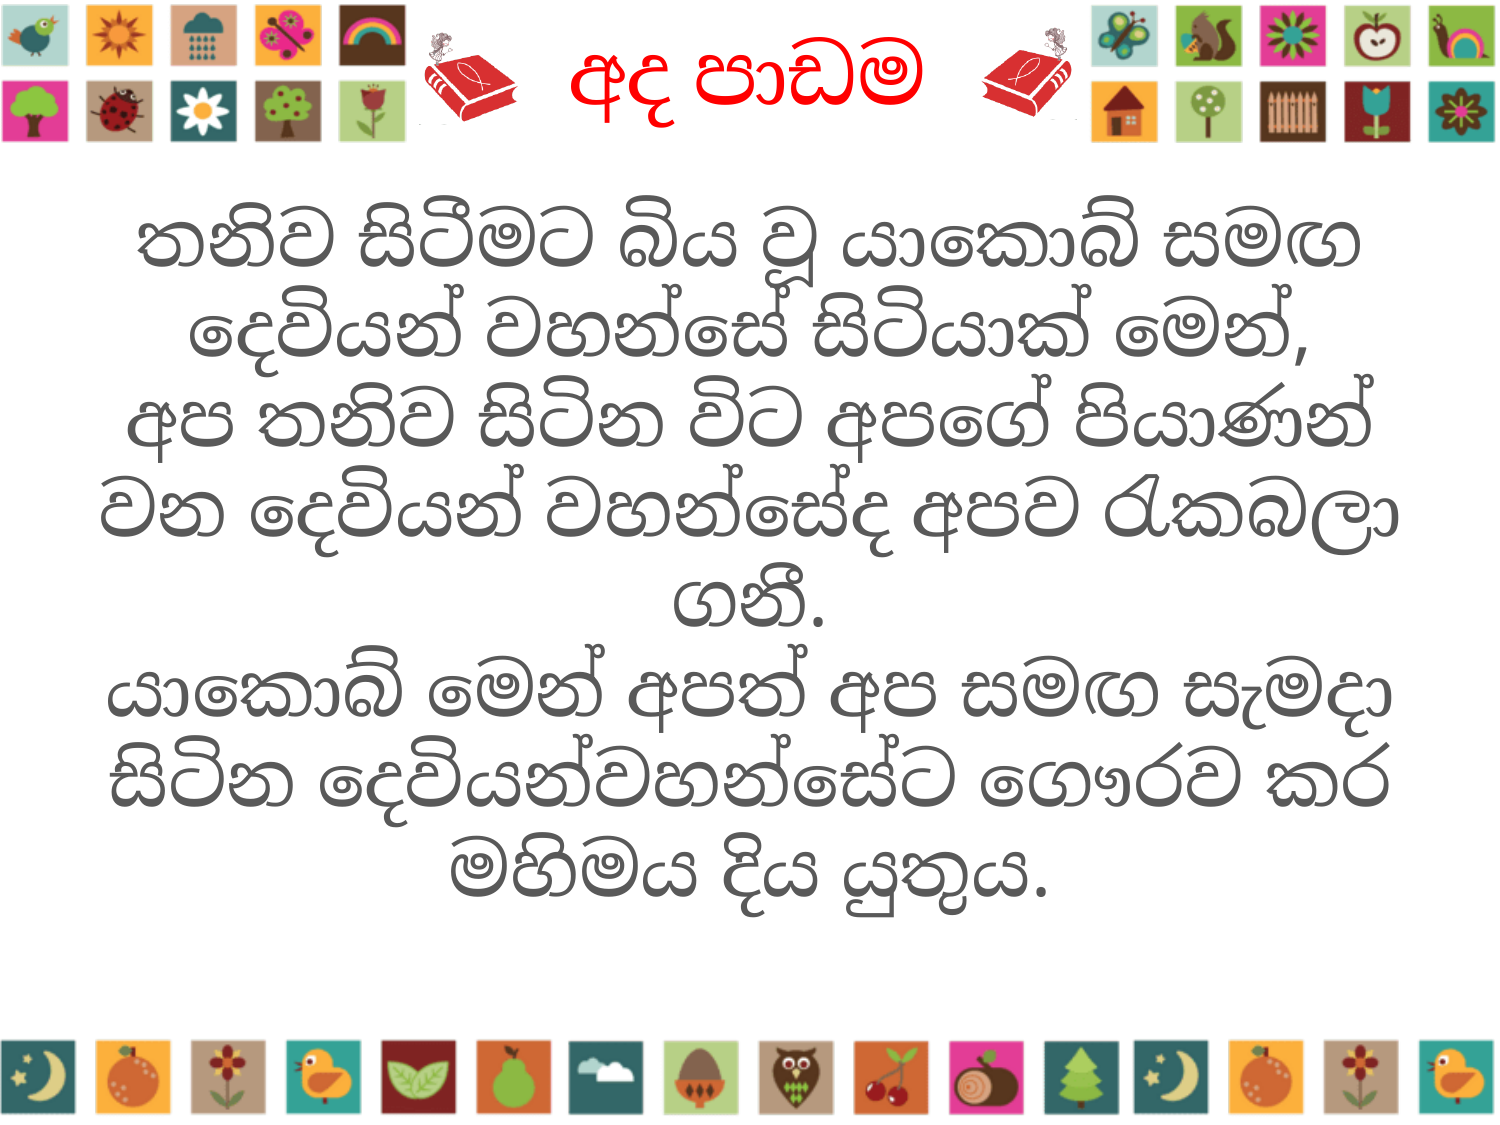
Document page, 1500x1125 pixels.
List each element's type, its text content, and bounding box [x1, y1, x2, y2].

picture [0, 3, 550, 150]
picture [950, 3, 1500, 150]
text_box තනිව සිටීමට බිය වූ යාකොබ් සමඟ දෙවියන් වහන්සේ සිටියාක් මෙන්, අප තනිව සිටින විට අපගේ පියාණන් වන දෙවියන් වහන්සේද අපව රැකබලා ගනී. යාකොබ් මෙන් අපත් අප සමඟ සැමදා සිටින දෙවියන්වහන්සේට ගෞරව කර මහිමය දිය යුතුය. [76, 184, 1424, 1010]
text_box අද පාඩම [425, 13, 1077, 129]
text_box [0, 1028, 1500, 1118]
